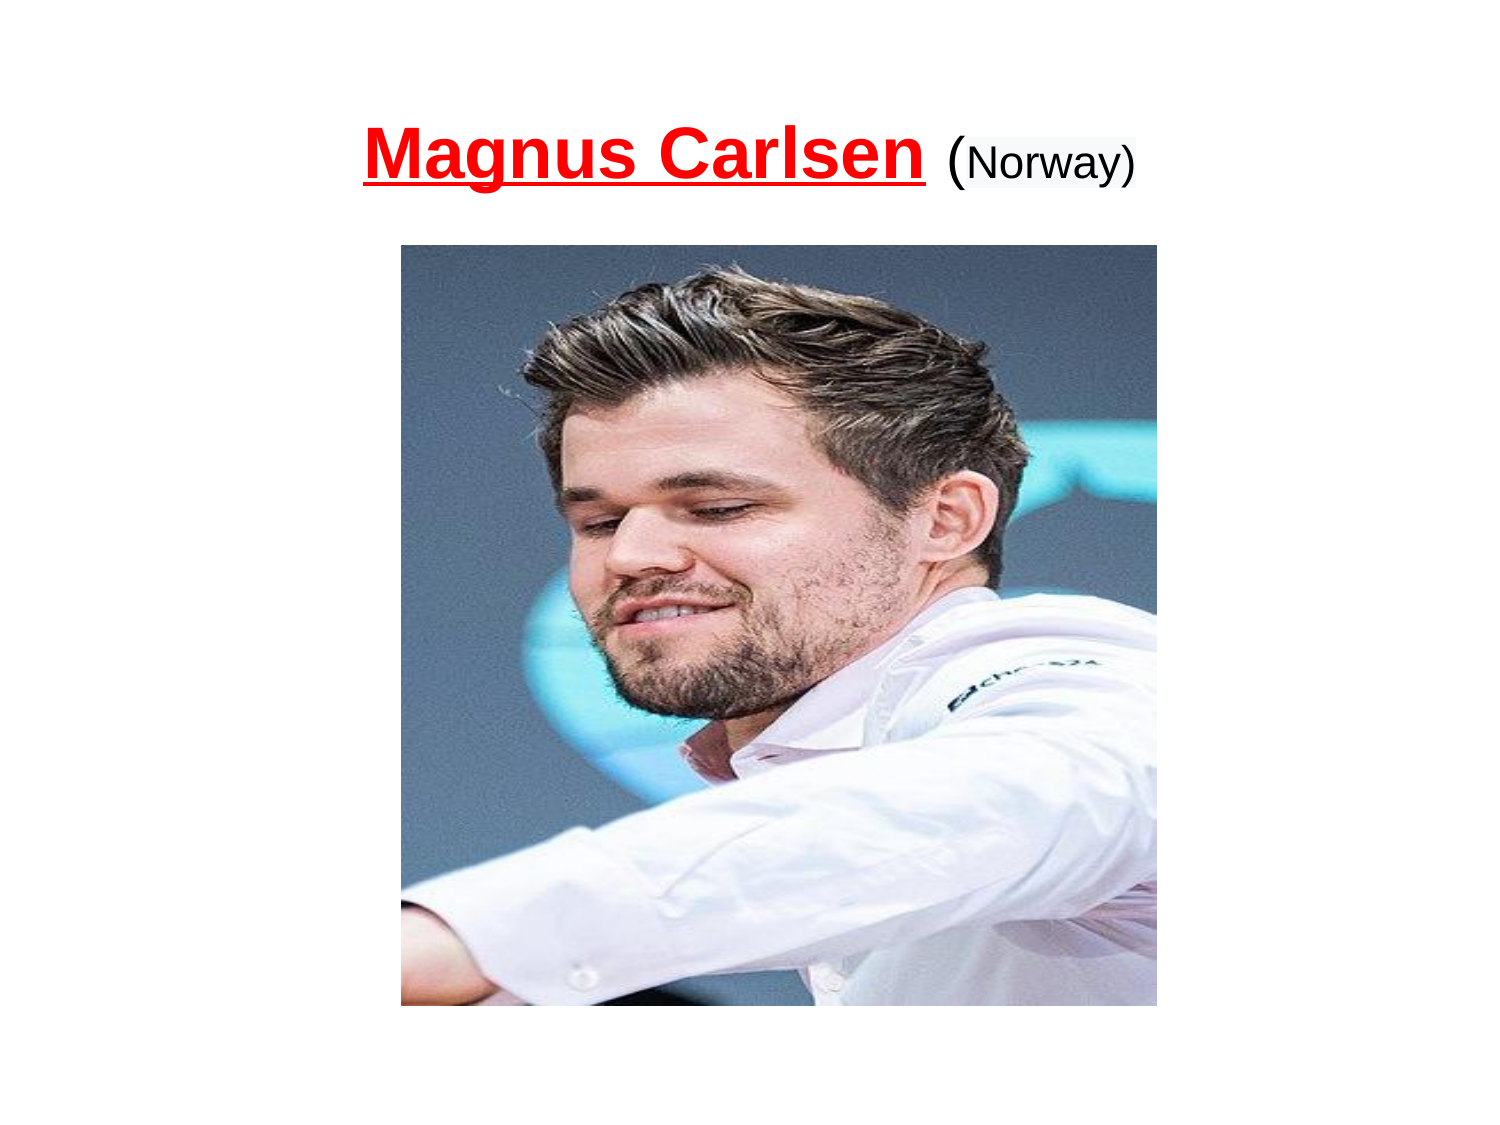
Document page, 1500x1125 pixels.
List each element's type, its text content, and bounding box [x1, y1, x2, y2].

title Magnus Carlsen (Norway) [51, 97, 1449, 223]
picture [400, 244, 1158, 1007]
